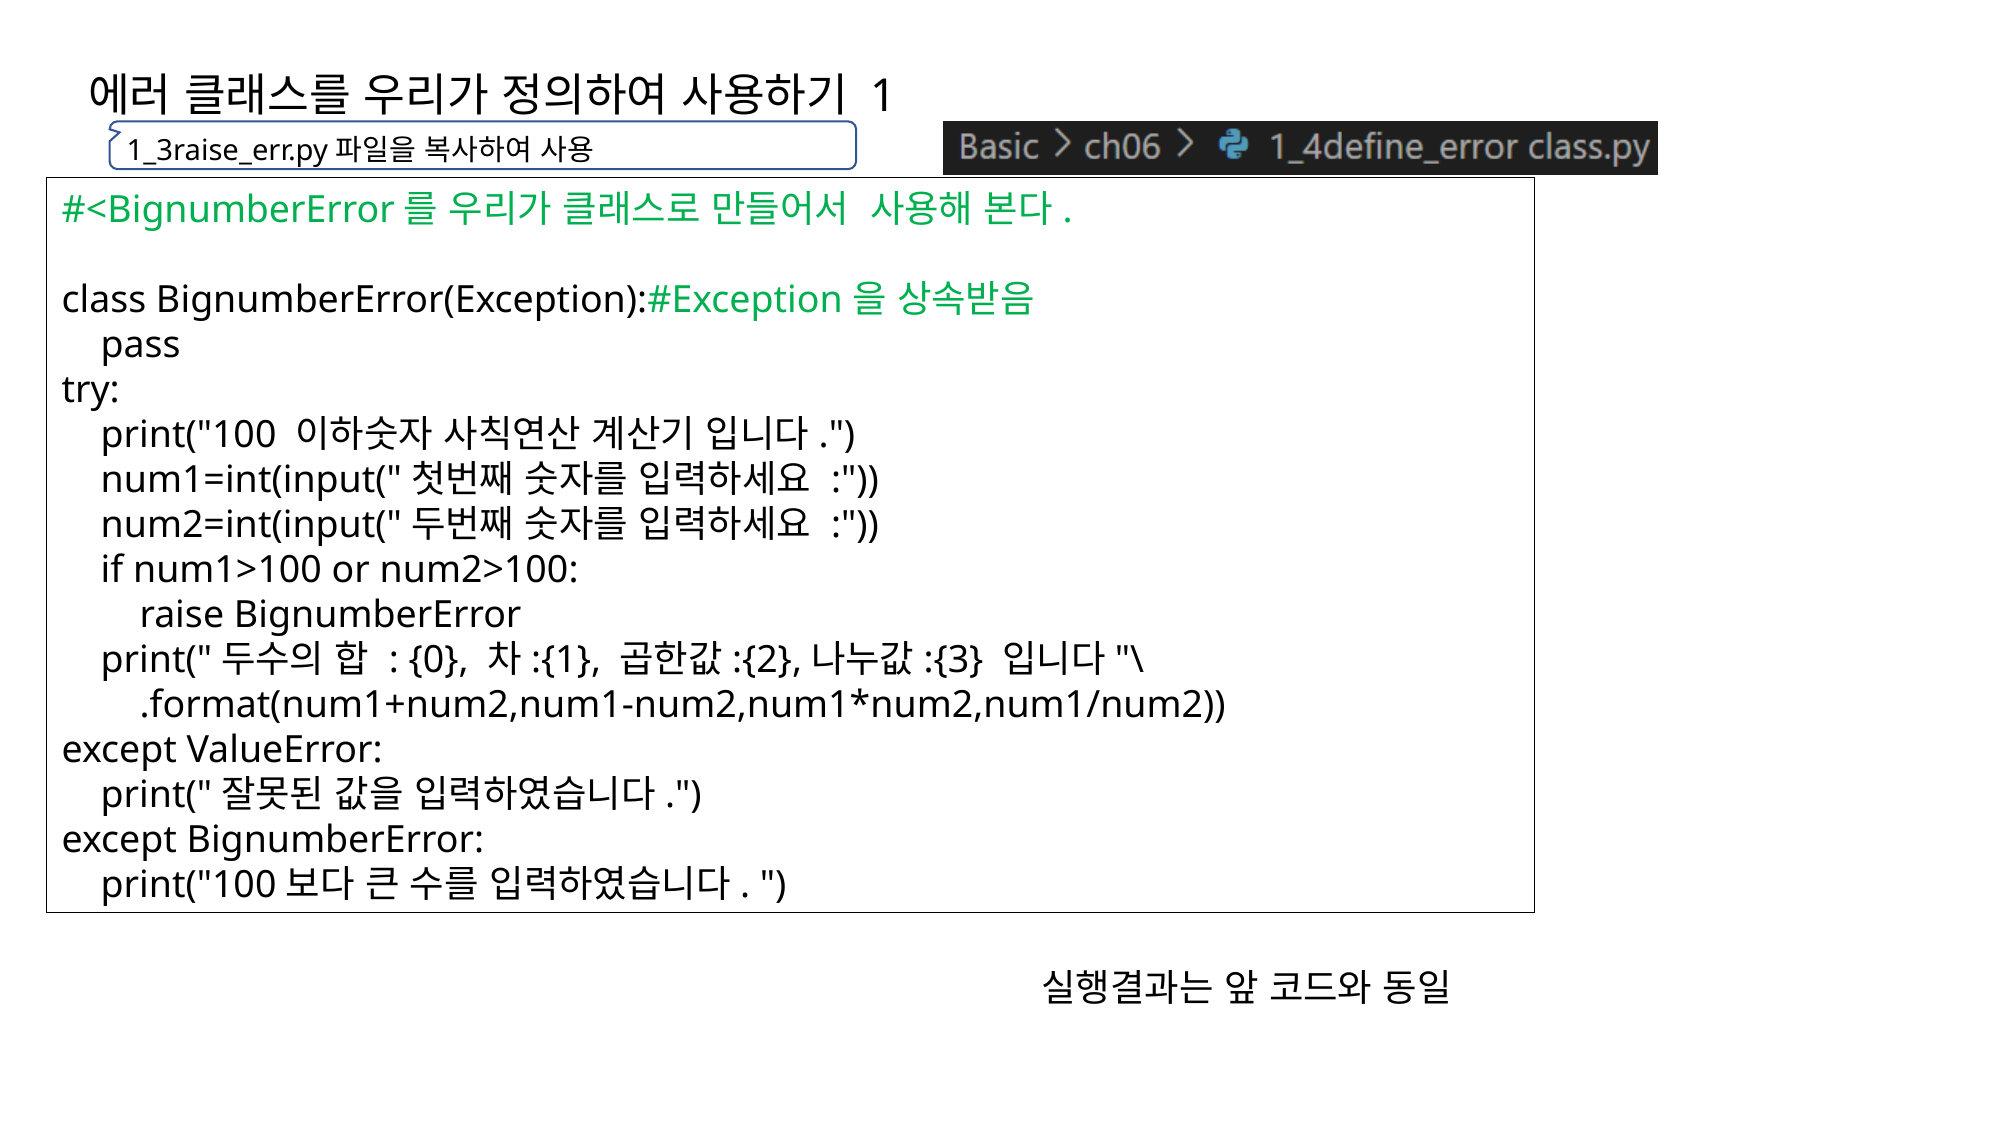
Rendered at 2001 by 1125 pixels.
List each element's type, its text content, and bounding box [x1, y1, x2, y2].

text_box 에러 클래스를 우리가 정의하여 사용하기 1 [73, 35, 1111, 129]
text_box 1_3raise_err.py파일을 복사하여 사용 [108, 120, 858, 171]
picture [943, 121, 1658, 175]
text_box 실행결과는 앞 코드와 동일 [1026, 956, 1575, 1016]
text_box #<BignumberError를 우리가 클래스로 만들어서 사용해 본다. class BignumberError(Exception):#Exception을 상속받음 pass try: print("100 이하숫자 사칙연산 계산기 입니다.") num1=int(input("첫번째 숫자를 입력하세요 :")) num2=int(input("두번째 숫자를 입력하세요 :")) if num1>100 or num2>100: raise BignumberError print("두수의 합 : {0}, 차:{1}, 곱한값:{2},나누값:{3} 입니다"\ .format(num1+num2,num1-num2,num1*num2,num1/num2)) except ValueError: print("잘못된 값을 입력하였습니다.") except BignumberError: print("100보다 큰 수를 입력하였습니다. ") [46, 177, 1535, 913]
